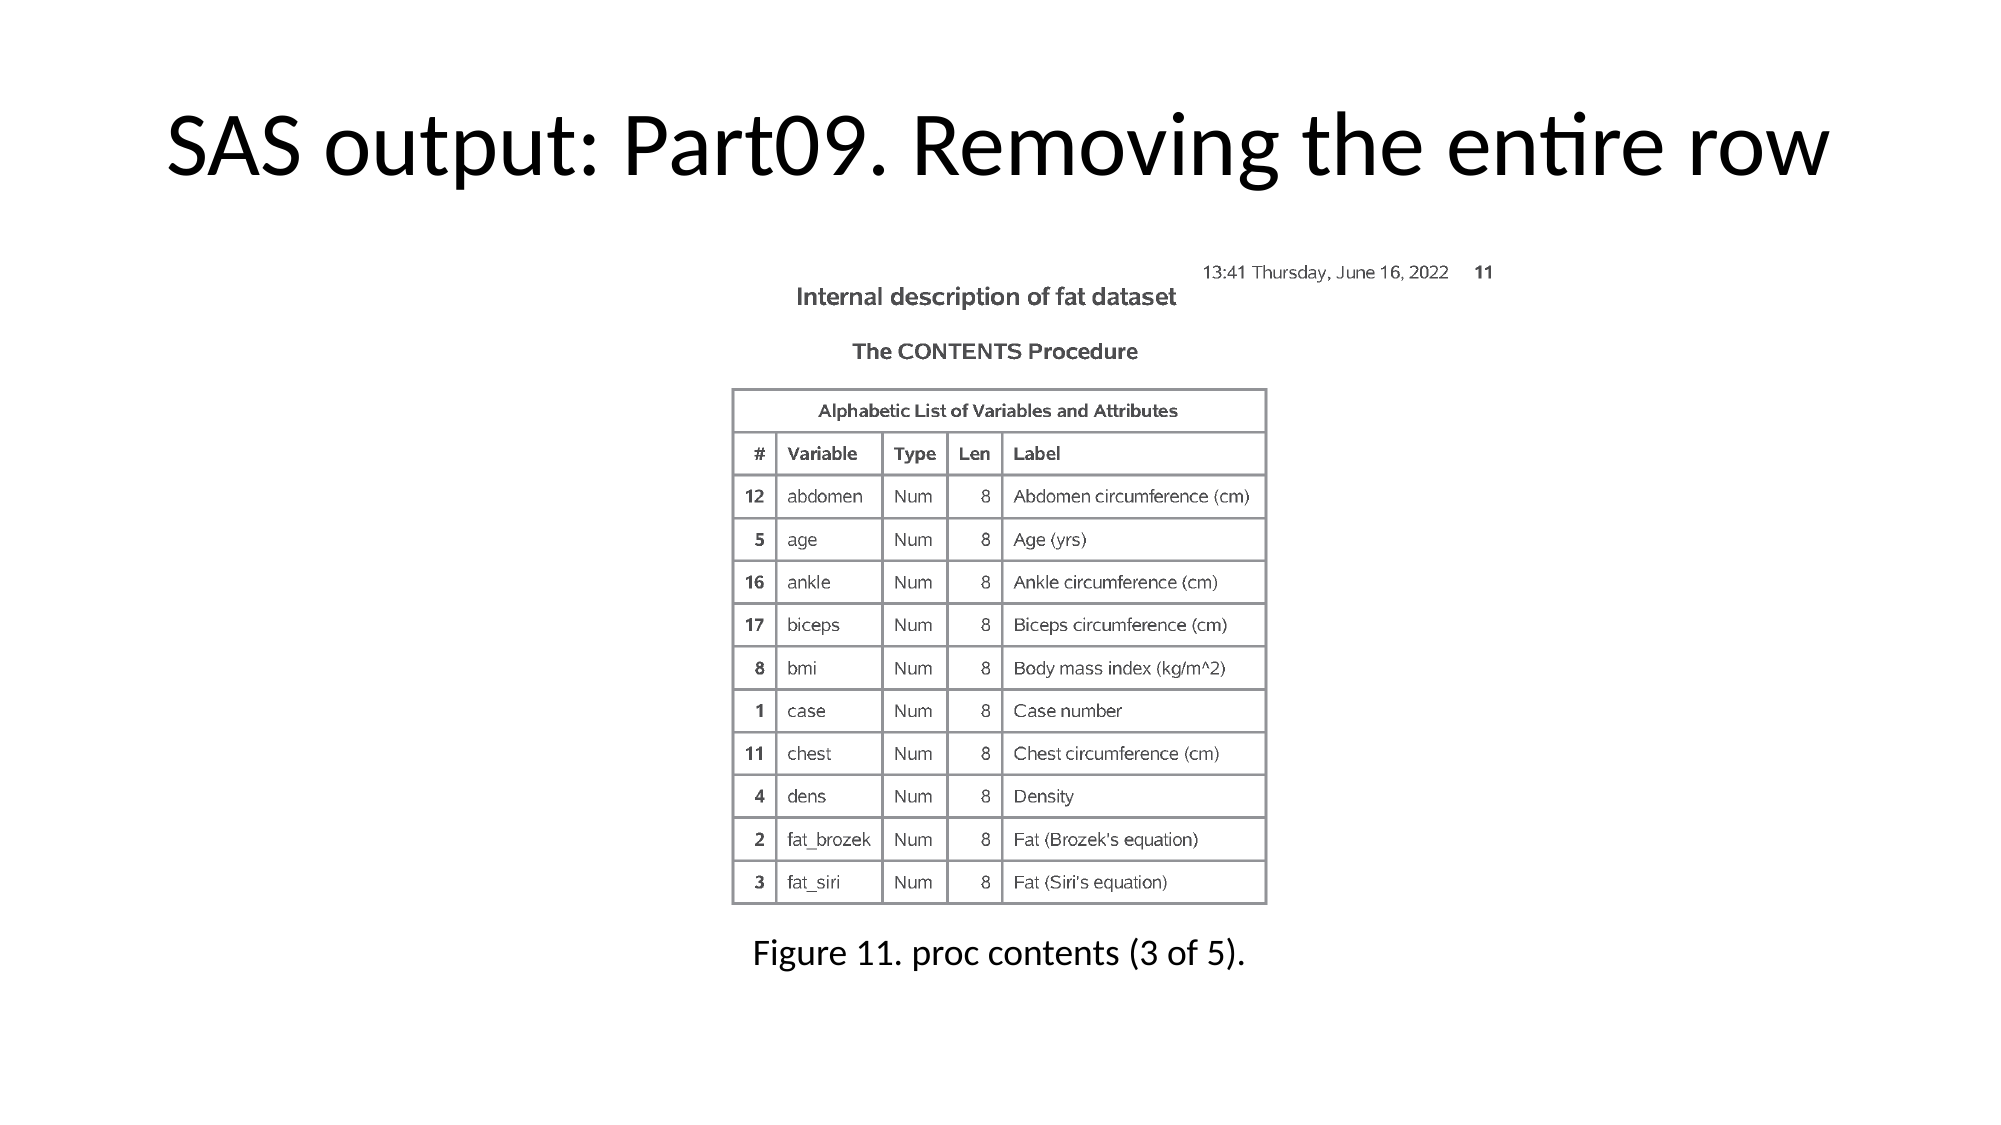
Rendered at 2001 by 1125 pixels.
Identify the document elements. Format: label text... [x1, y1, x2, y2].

picture [466, 262, 1532, 921]
title SAS output: Part09. Removing the entire row [99, 45, 1900, 233]
text_box Figure 11. proc contents (3 of 5). [99, 920, 1900, 1005]
